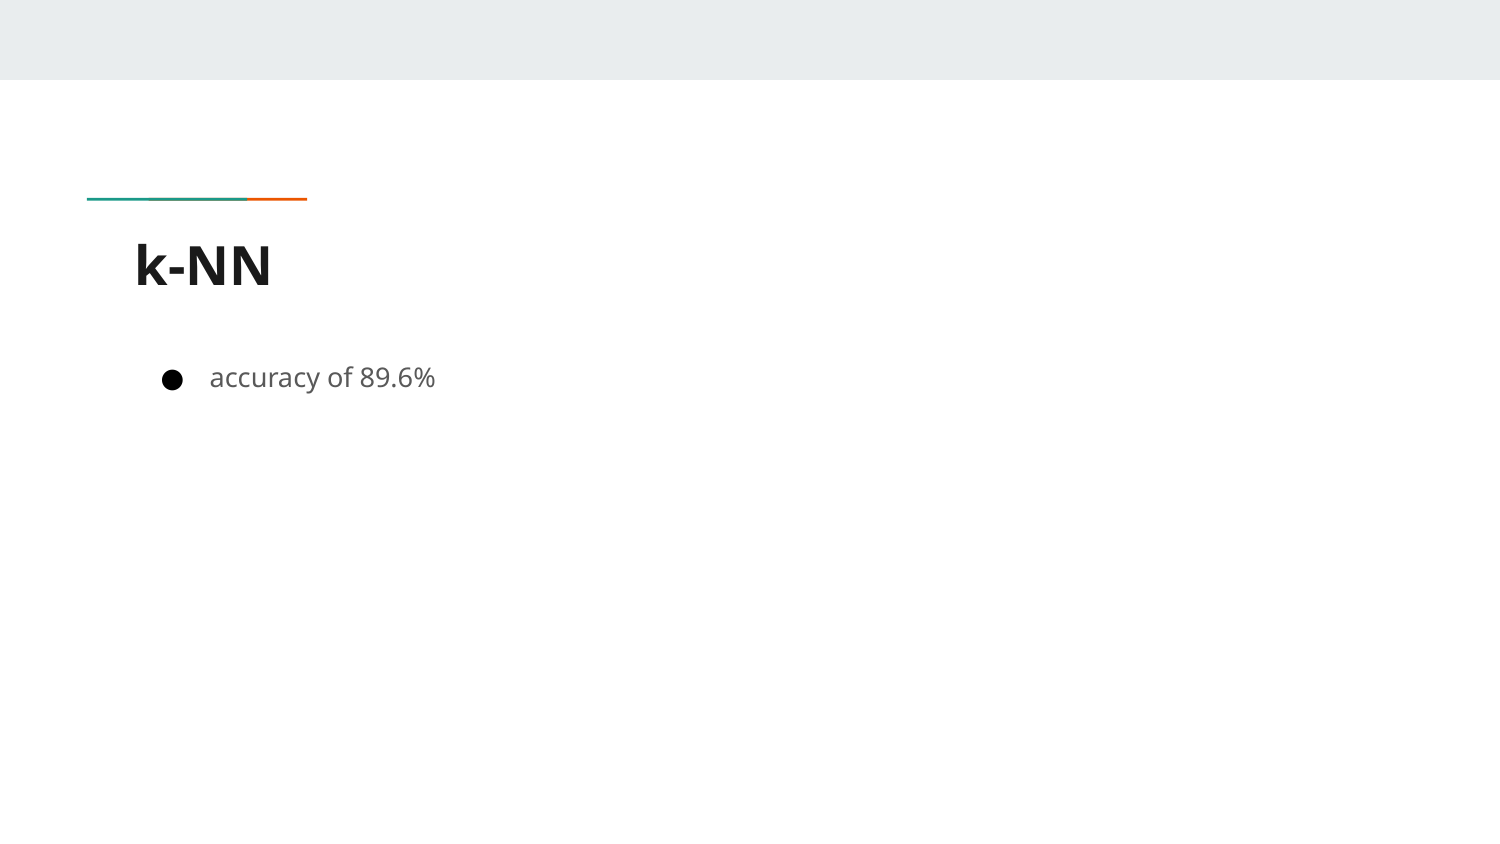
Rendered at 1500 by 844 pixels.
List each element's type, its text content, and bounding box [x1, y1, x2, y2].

title k-NN [119, 216, 1381, 305]
list accuracy of 89.6% [119, 341, 1381, 712]
